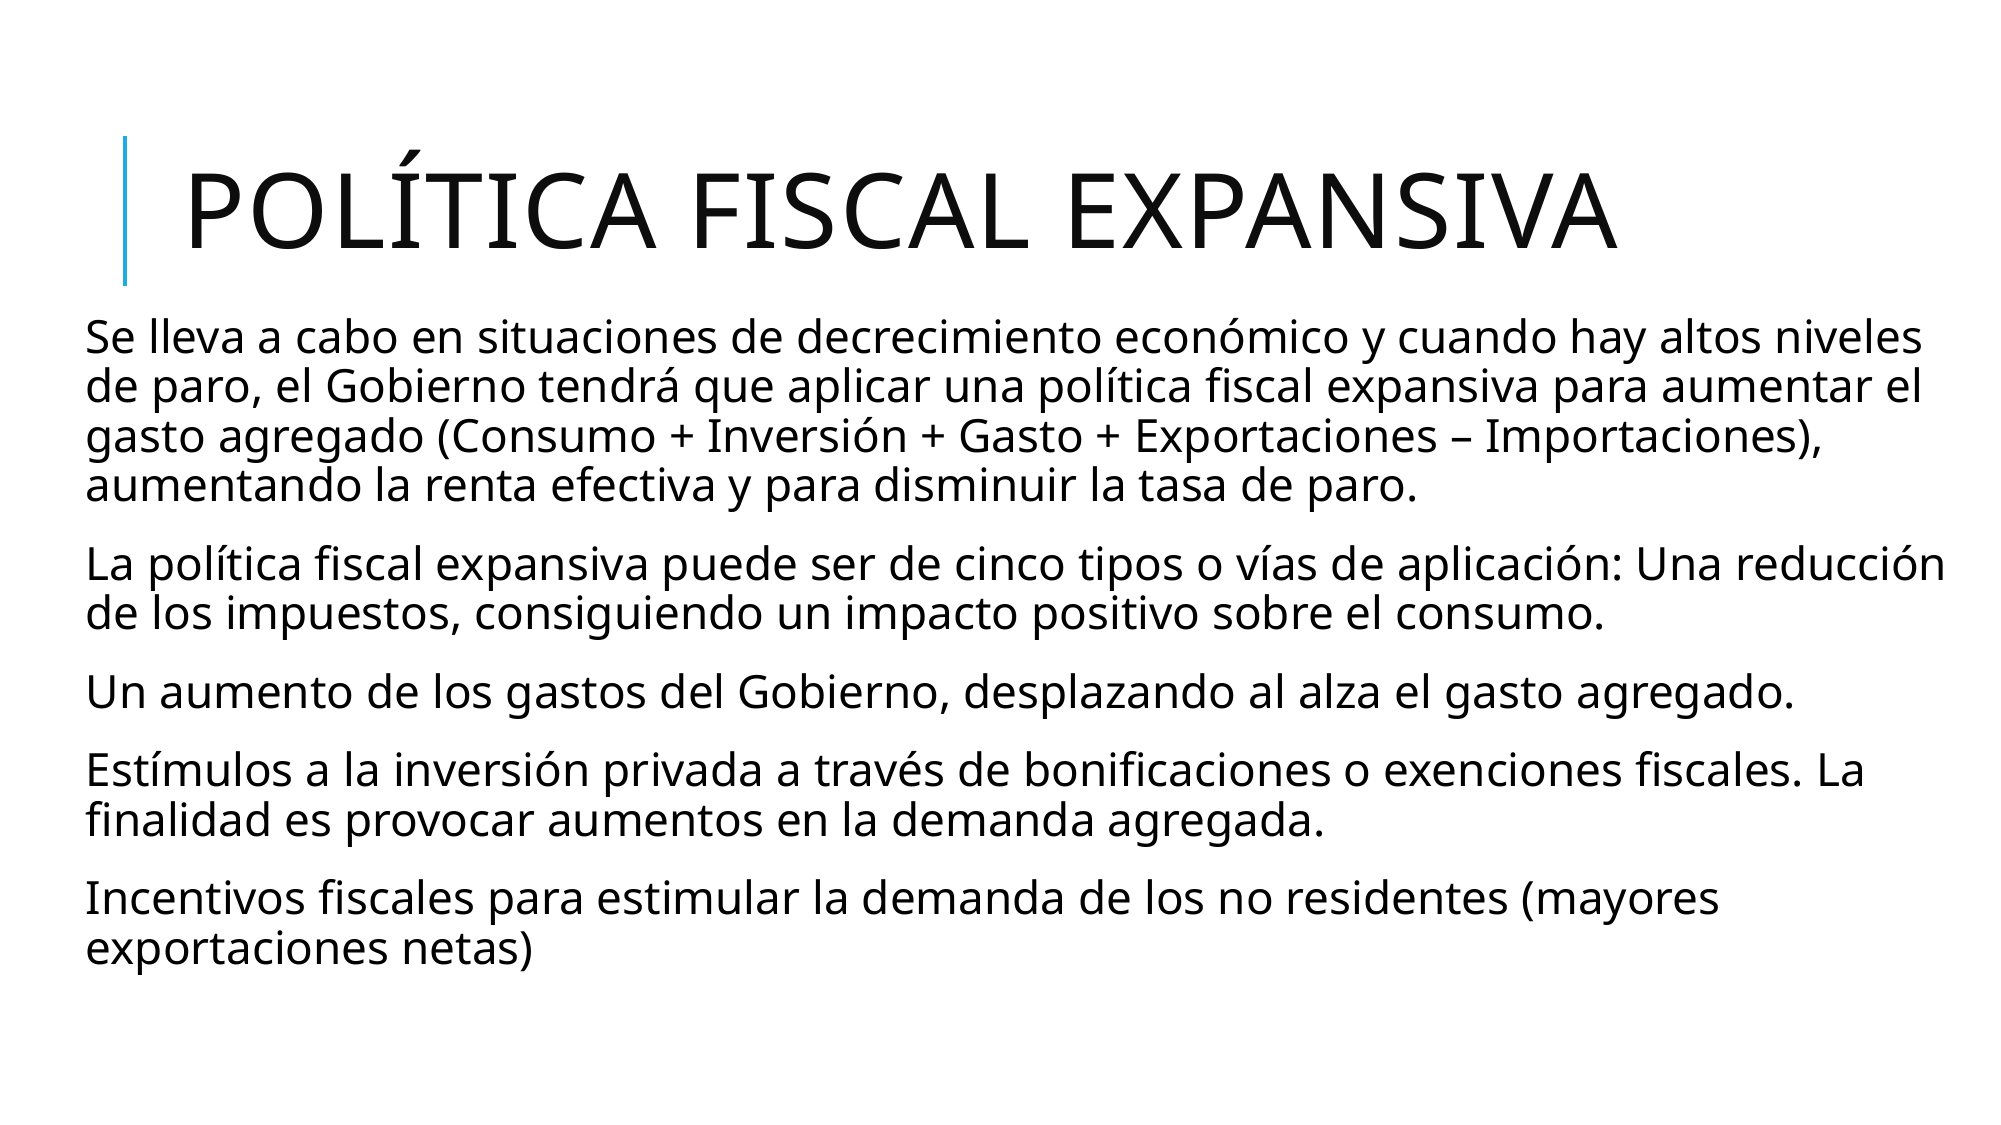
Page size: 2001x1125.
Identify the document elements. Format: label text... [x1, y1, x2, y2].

list Se lleva a cabo en situaciones de decrecimiento económico y cuando hay altos niveles de paro, el Gobierno tendrá que aplicar una política fiscal expansiva para aumentar el gasto agregado (Consumo + Inversión + Gasto + Exportaciones – Importaciones), aumentando la renta efectiva y para disminuir la tasa de paro. La política fiscal expansiva puede ser de cinco tipos o vías de aplicación: Una reducción de los impuestos, consiguiendo un impacto positivo sobre el consumo. Un aumento de los gastos del Gobierno, desplazando al alza el gasto agregado. Estímulos a la inversión privada a través de bonificaciones o exenciones fiscales. La finalidad es provocar aumentos en la demanda agregada. Incentivos fiscales para estimular la demanda de los no residentes (mayores exportaciones netas) [63, 306, 1980, 1035]
title Política fiscal expansiva [168, 96, 1763, 306]
